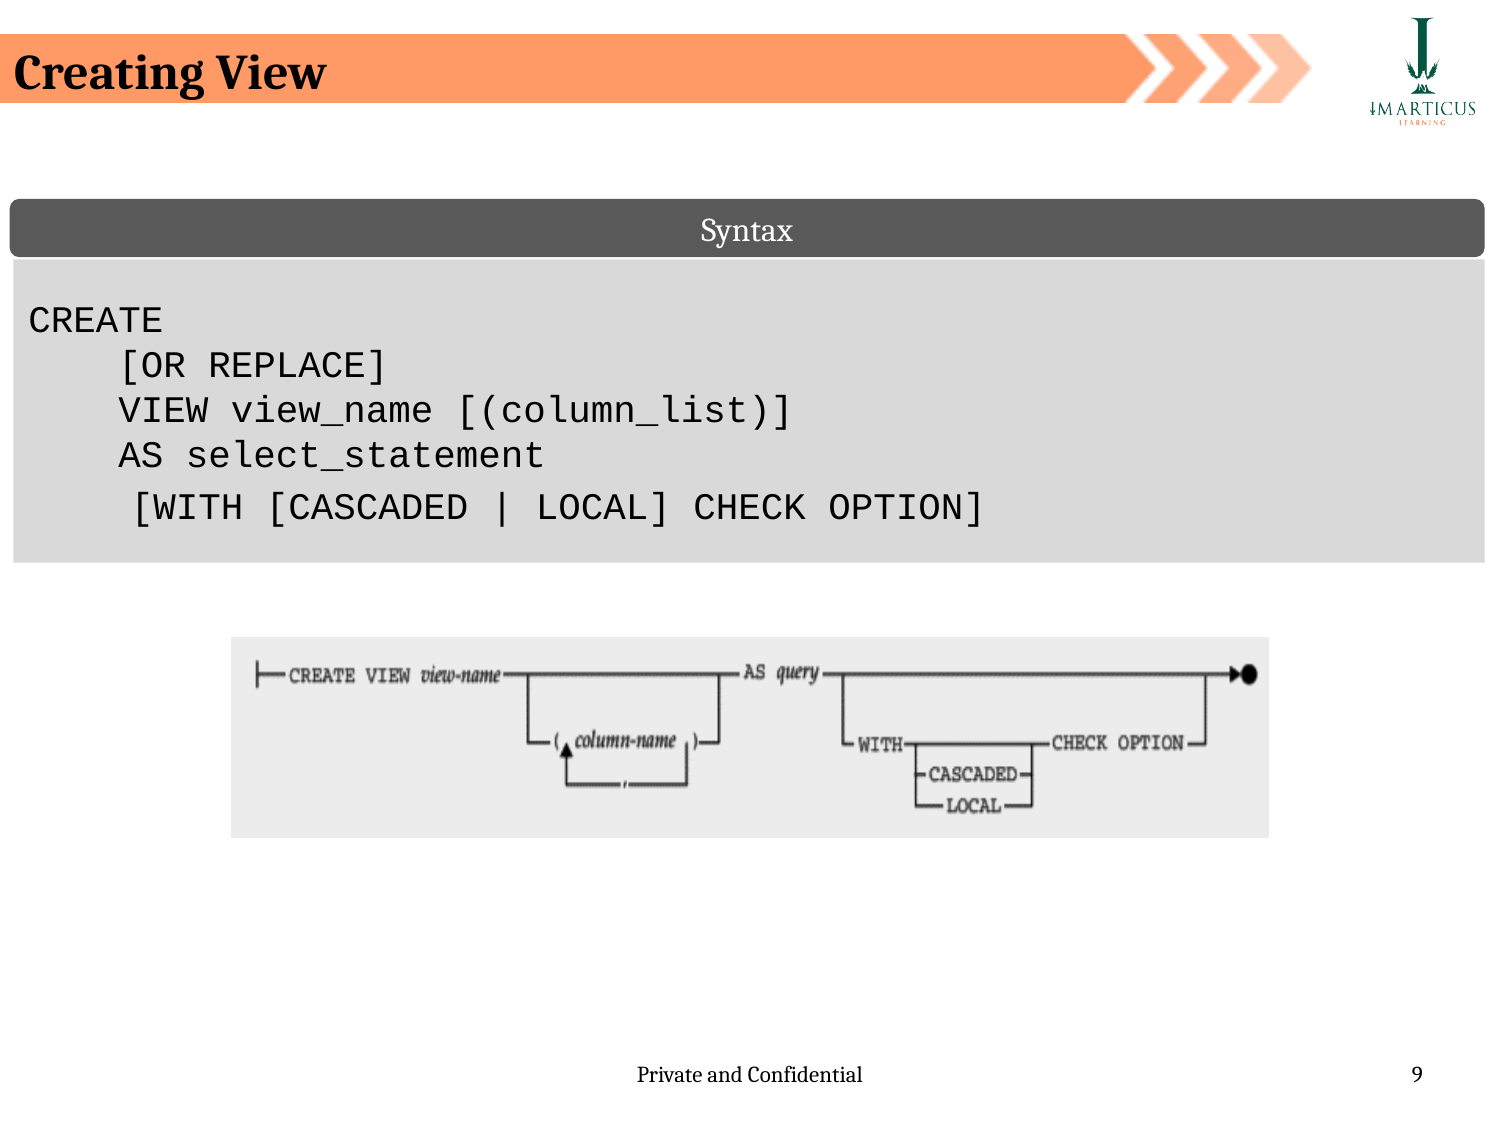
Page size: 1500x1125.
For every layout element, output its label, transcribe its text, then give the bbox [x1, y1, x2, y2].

picture [230, 637, 1269, 838]
text_box Creating View [0, 32, 1138, 125]
text_box CREATE [OR REPLACE] VIEW view_name [(column_list)] AS select_statement [WITH [CASCADED | LOCAL] CHECK OPTION] [11, 257, 1487, 565]
text_box Syntax [7, 196, 1487, 257]
picture [1138, 0, 1500, 150]
